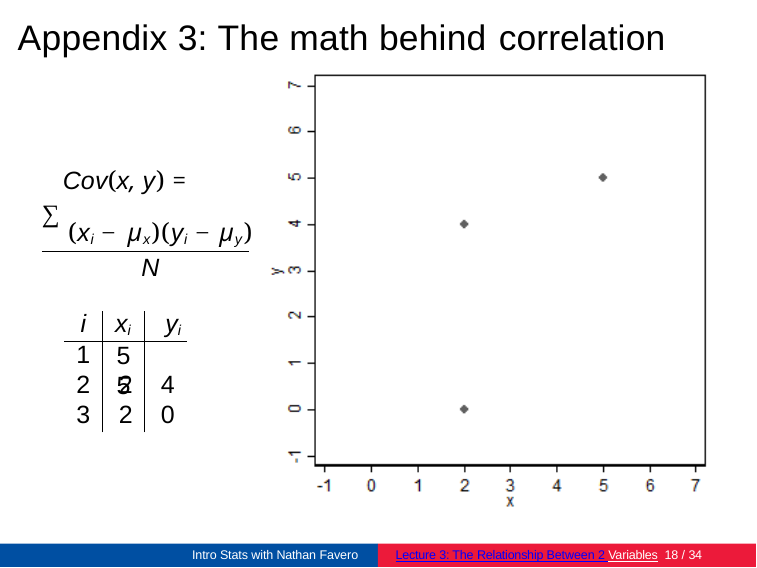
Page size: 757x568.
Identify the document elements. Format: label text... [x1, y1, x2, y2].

text_box Appendix 3: The math behind correlation [15, 12, 670, 58]
footer Intro Stats with Nathan Favero [189, 546, 363, 568]
text_box 2 2 4 3 2 0 [74, 366, 175, 489]
text_box i 1 [74, 305, 93, 366]
text_box xi yi 5 5 [106, 305, 182, 400]
text_box Cov(x, y) = [60, 162, 190, 194]
text_box [377, 543, 756, 567]
text_box [0, 543, 377, 567]
text_box (xi − µx)(yi − µy) N [59, 209, 250, 281]
text_box ∑ [39, 195, 71, 228]
text_box [250, 57, 724, 530]
text_box Lecture 3: The Relationship Between 2 Variables 18 / 34 [393, 546, 722, 563]
